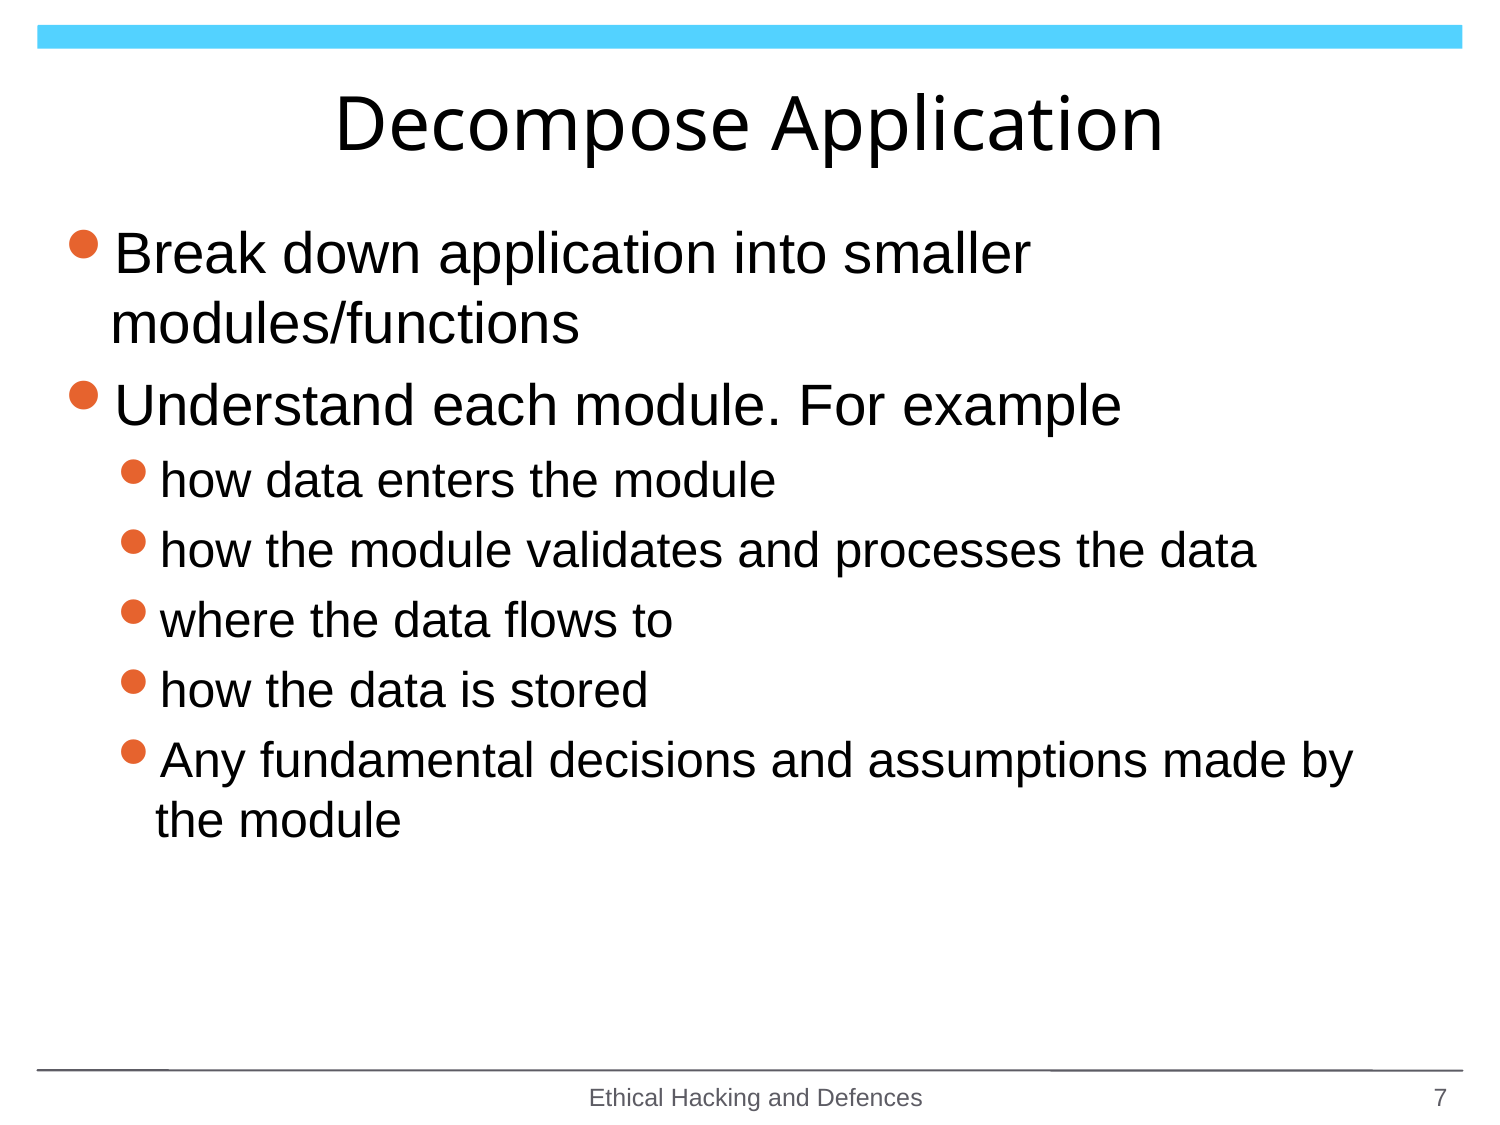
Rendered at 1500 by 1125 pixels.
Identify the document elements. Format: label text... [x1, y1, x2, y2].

title Decompose Application [50, 45, 1450, 197]
footer Ethical Hacking and Defences [474, 1069, 1038, 1123]
slide_number 7 [1112, 1069, 1463, 1123]
list Break down application into smaller modules/functions Understand each module. For example how data enters the module how the module validates and processes the data where the data flows to how the data is stored Any fundamental decisions and assumptions made by the module [50, 208, 1450, 1050]
